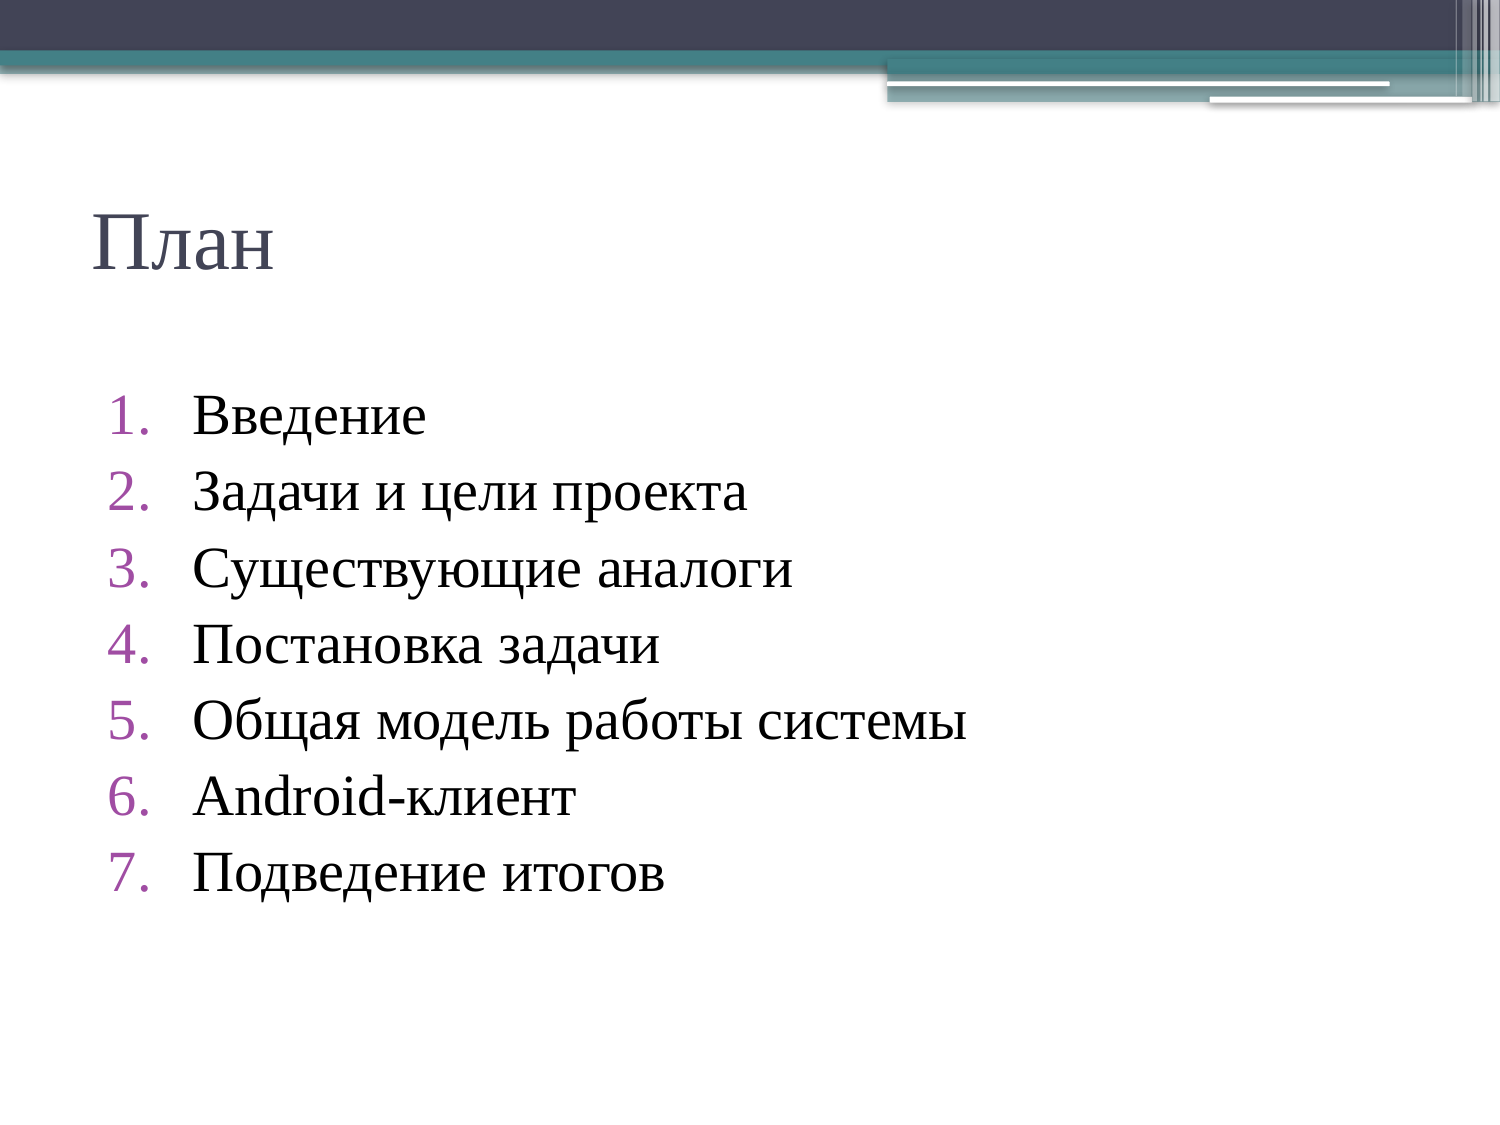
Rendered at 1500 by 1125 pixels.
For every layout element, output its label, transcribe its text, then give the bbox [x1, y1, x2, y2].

list Введение Задачи и цели проекта Существующие аналоги Постановка задачи Общая модель работы системы Android-клиент Подведение итогов [74, 368, 1426, 1079]
title План [76, 148, 1427, 325]
